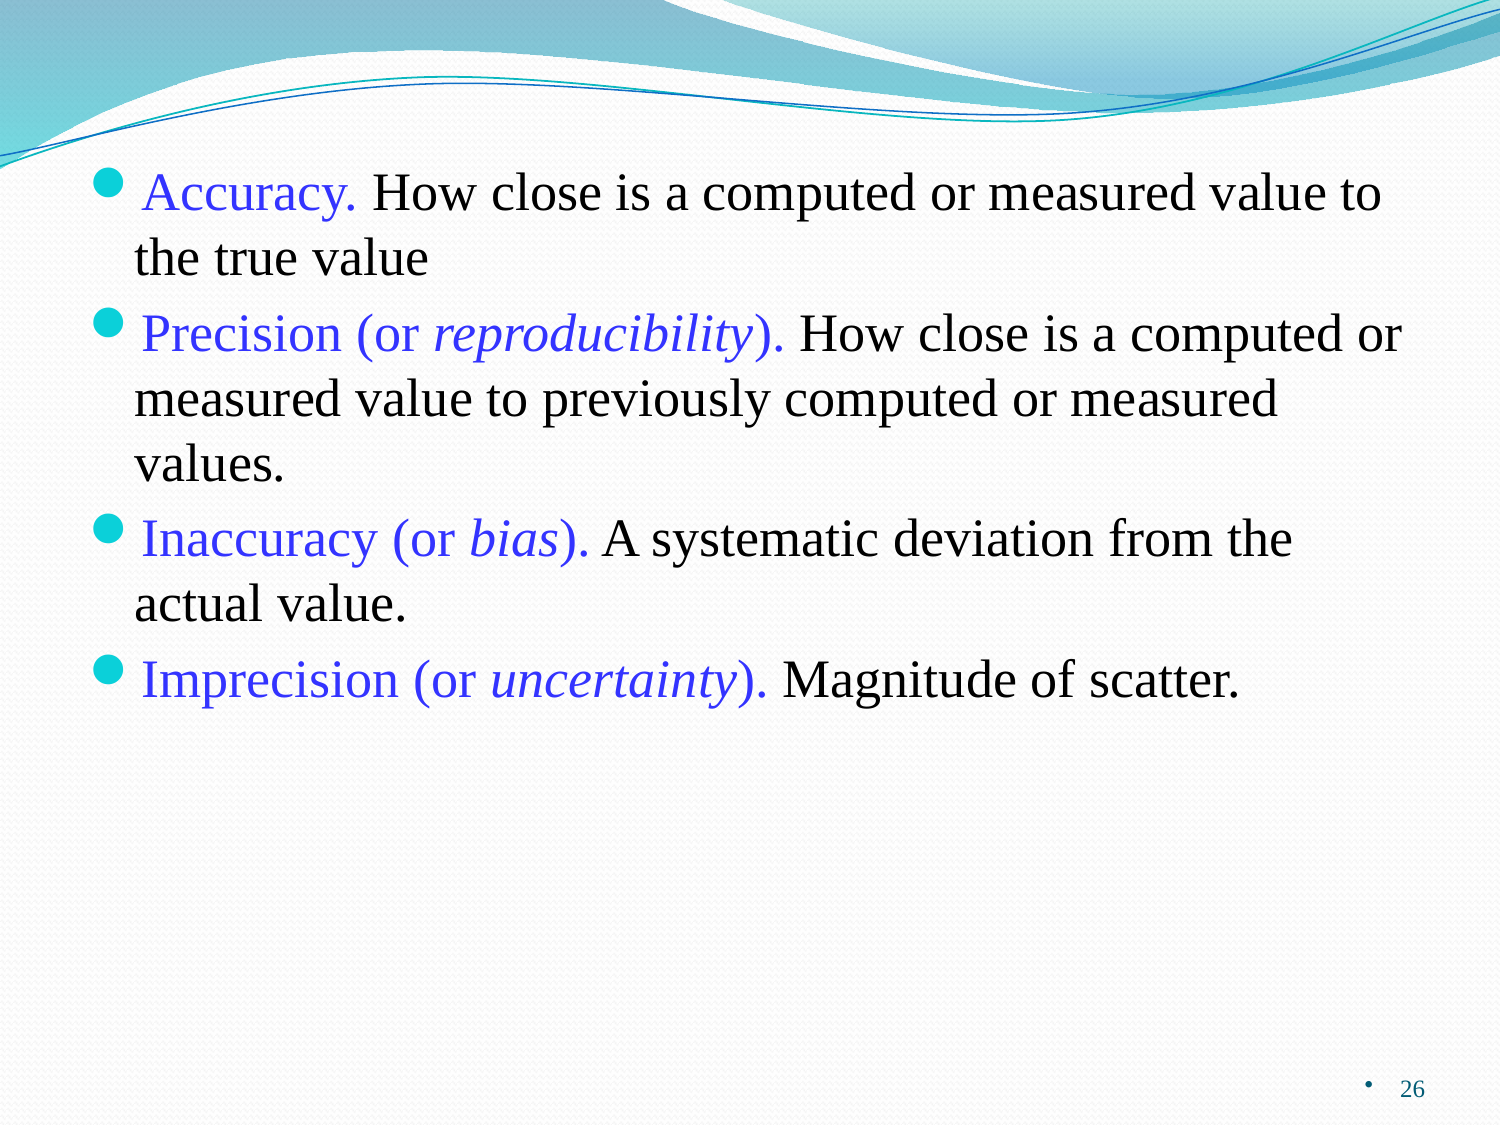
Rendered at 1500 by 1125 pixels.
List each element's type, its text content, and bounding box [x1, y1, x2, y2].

slide_number 26 [1299, 1042, 1425, 1103]
list Accuracy. How close is a computed or measured value to the true value Precision (or reproducibility). How close is a computed or measured value to previously computed or measured values. Inaccuracy (or bias). A systematic deviation from the actual value. Imprecision (or uncertainty). Magnitude of scatter. [75, 148, 1425, 1005]
